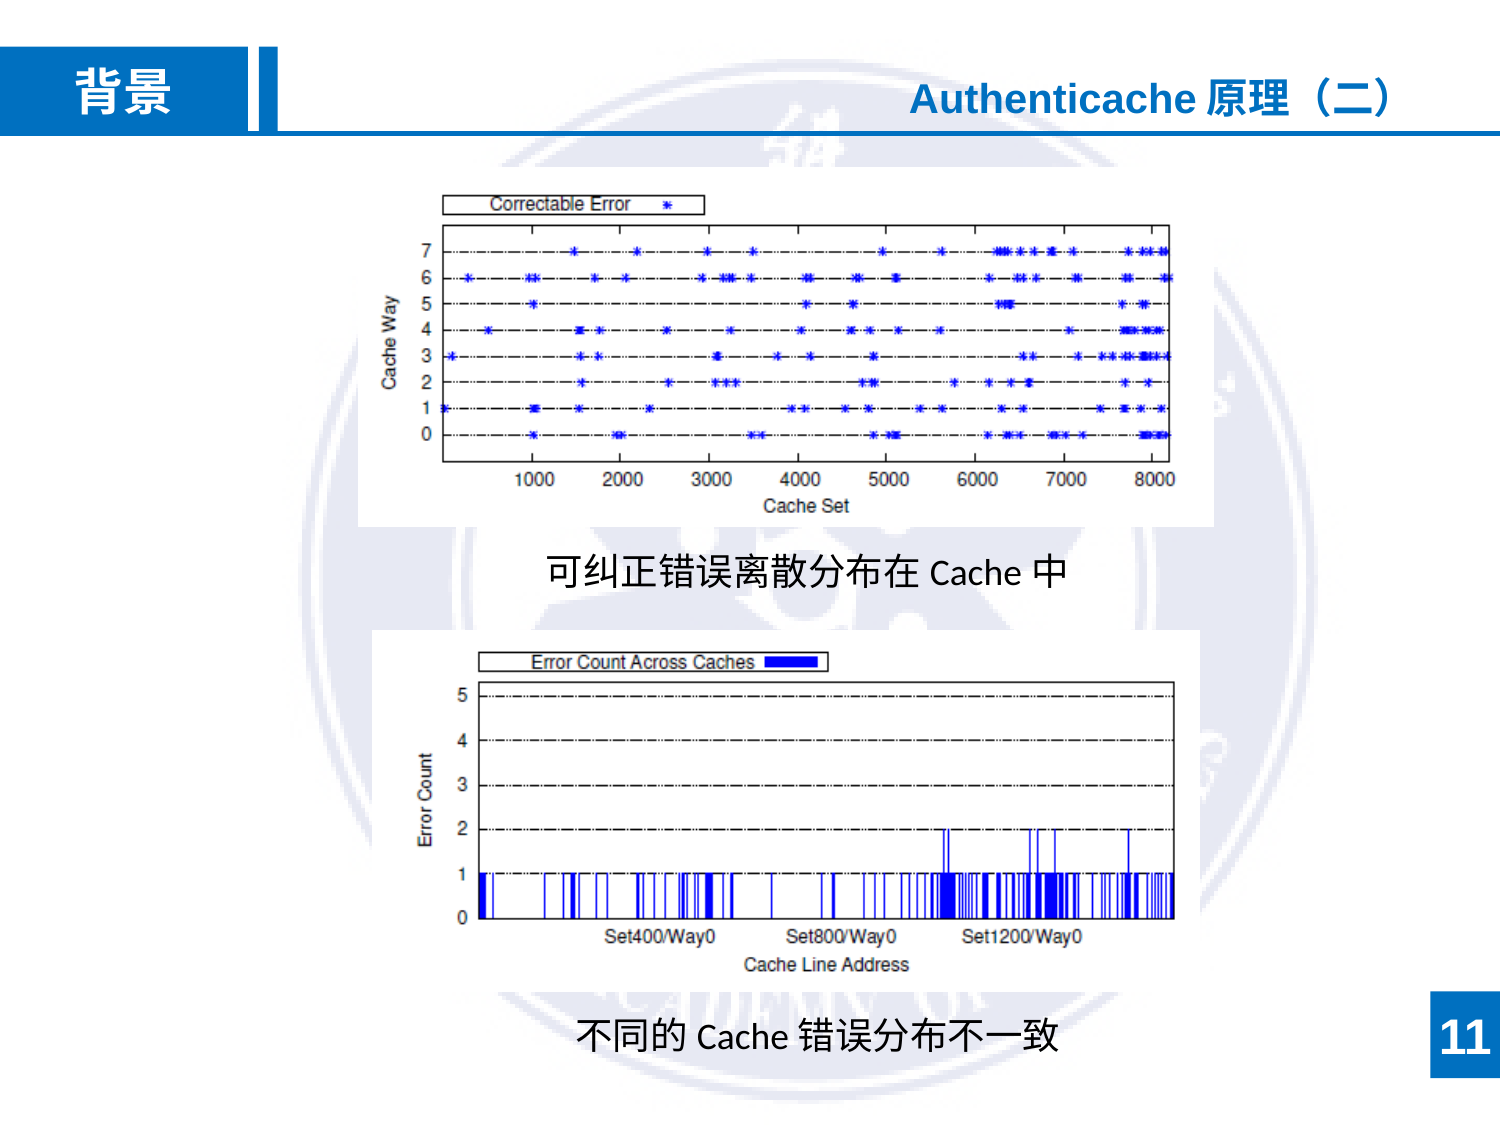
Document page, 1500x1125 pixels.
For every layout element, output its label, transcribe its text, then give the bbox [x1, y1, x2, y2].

text_box 不同的Cache错误分布不一致 [560, 1004, 1133, 1065]
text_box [0, 46, 278, 133]
text_box Authenticache原理（二） [833, 64, 1431, 130]
text_box 可纠正错误离散分布在Cache中 [531, 540, 1106, 601]
picture [358, 167, 1214, 527]
picture [372, 630, 1200, 992]
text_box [1405, 991, 1500, 1079]
